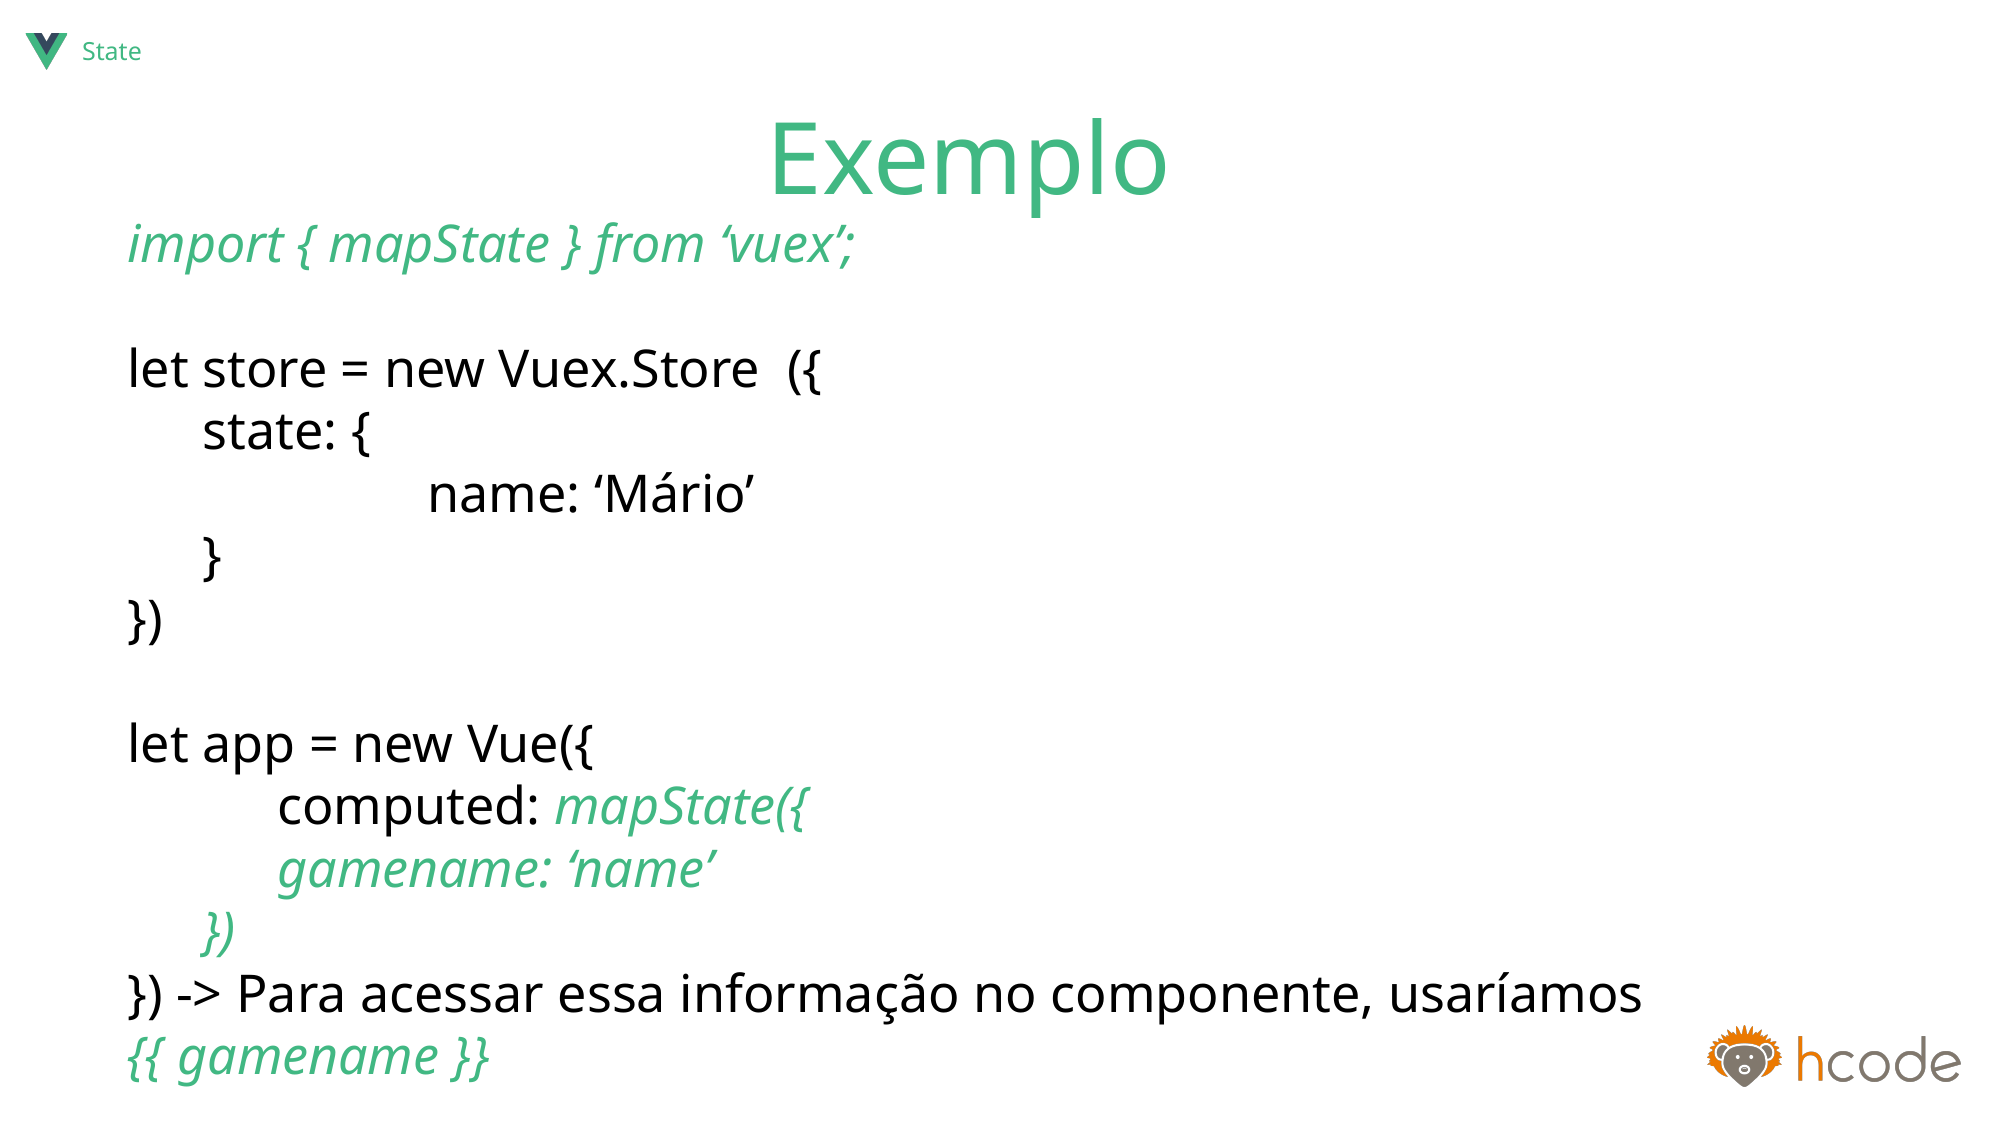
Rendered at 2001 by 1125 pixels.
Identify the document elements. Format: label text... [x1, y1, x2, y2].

text_box Exemplo [119, 70, 1819, 195]
picture [25, 32, 68, 72]
picture [1707, 1025, 1962, 1087]
text_box State [67, 20, 1445, 84]
text_box import { mapState } from ‘vuex’; let store = new Vuex.Store ({ state: { name: ‘Mário’ } }) let app = new Vue({ computed: mapState({ gamename: ‘name’ }) }) -> Para acessar essa informação no componente, usaríamos {{ gamename }} [112, 195, 2000, 1004]
